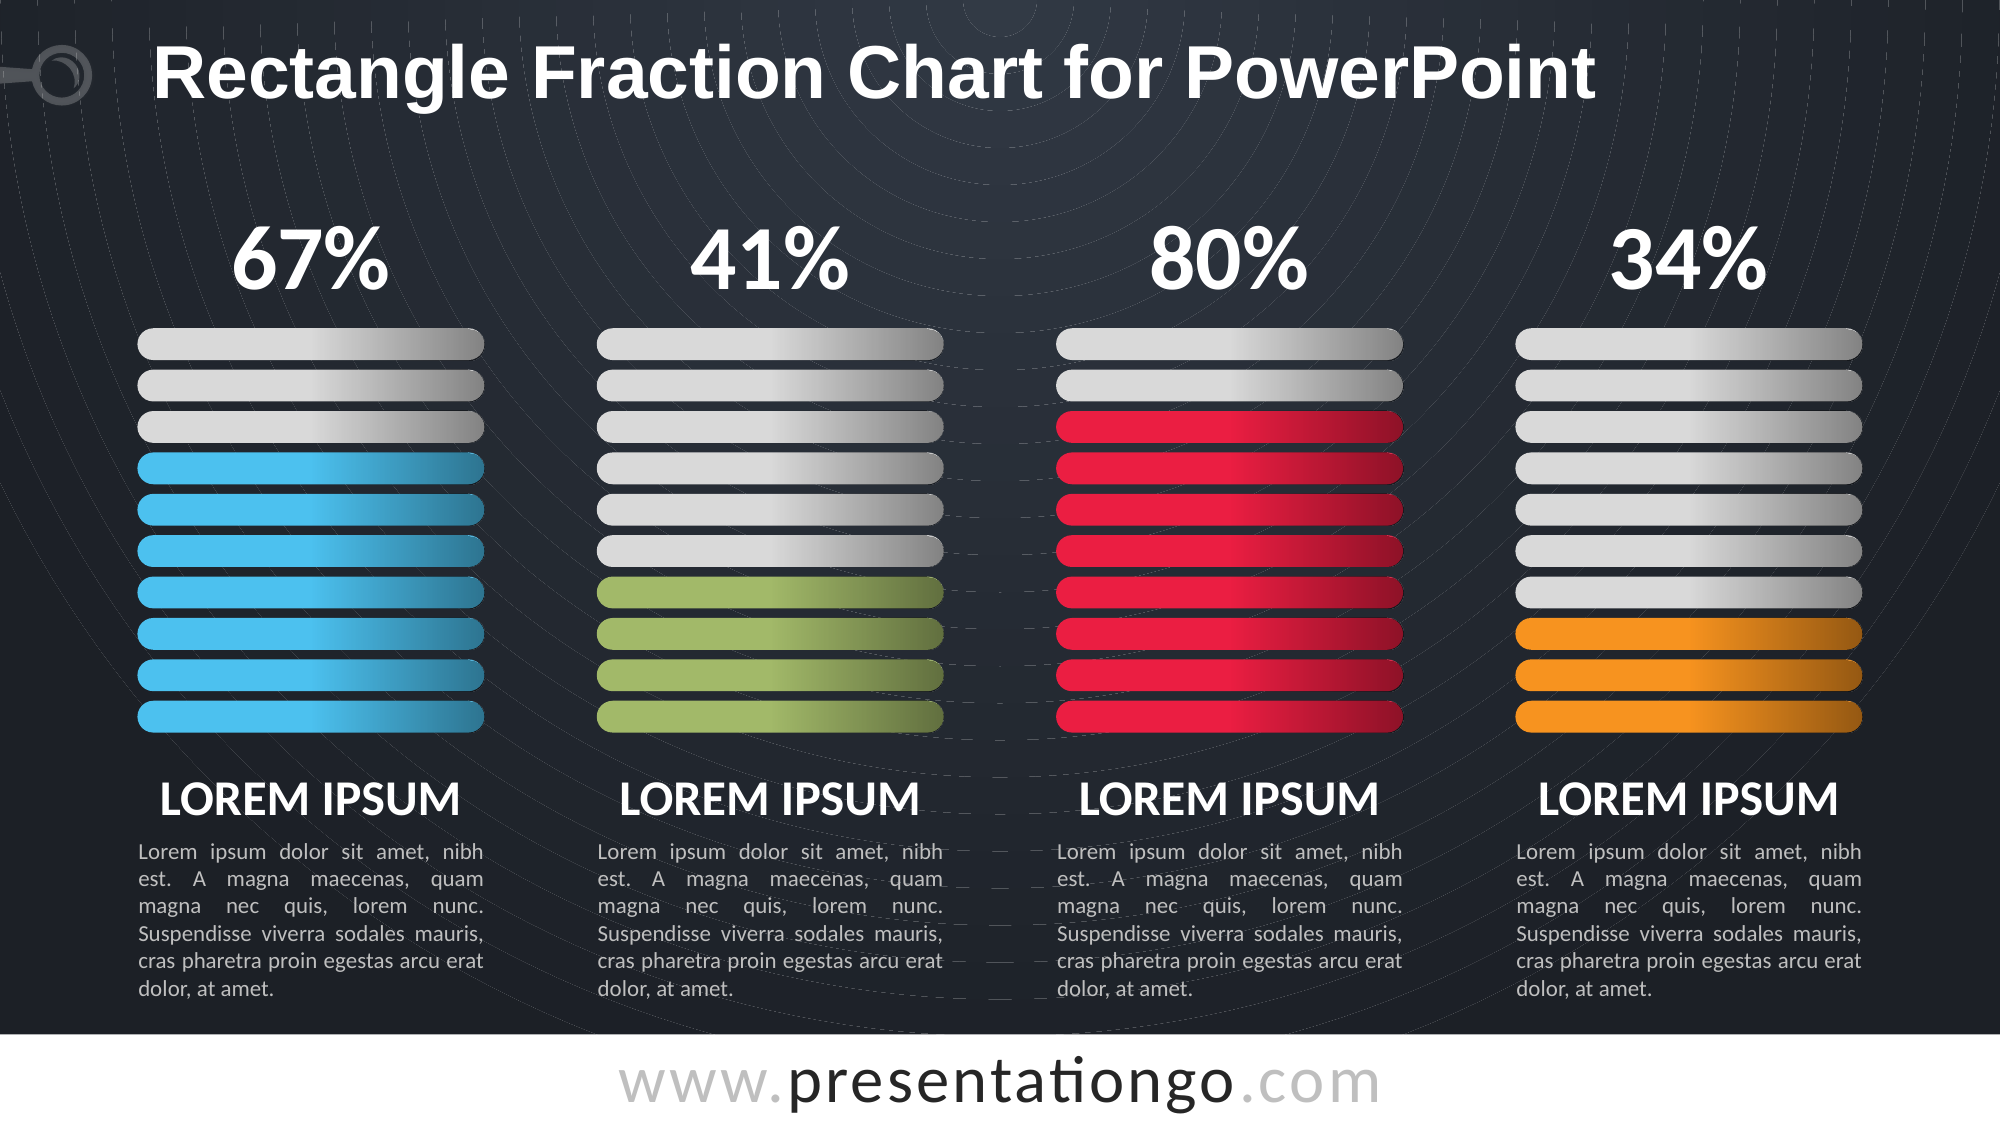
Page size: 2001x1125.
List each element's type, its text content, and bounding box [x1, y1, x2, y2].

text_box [770, 328, 944, 733]
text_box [137, 756, 485, 1011]
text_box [596, 328, 770, 733]
text_box 34% [1594, 190, 1784, 315]
title Rectangle Fraction Chart for PowerPoint [137, 26, 1863, 148]
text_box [1056, 328, 1229, 733]
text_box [310, 328, 485, 733]
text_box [1229, 328, 1404, 733]
text_box 80% [1134, 190, 1325, 315]
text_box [1515, 328, 1688, 733]
text_box 67% [216, 190, 406, 315]
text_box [596, 756, 944, 1011]
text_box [1056, 756, 1404, 1011]
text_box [137, 328, 310, 733]
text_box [1688, 328, 1863, 733]
text_box 41% [675, 190, 866, 315]
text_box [1515, 756, 1863, 1011]
